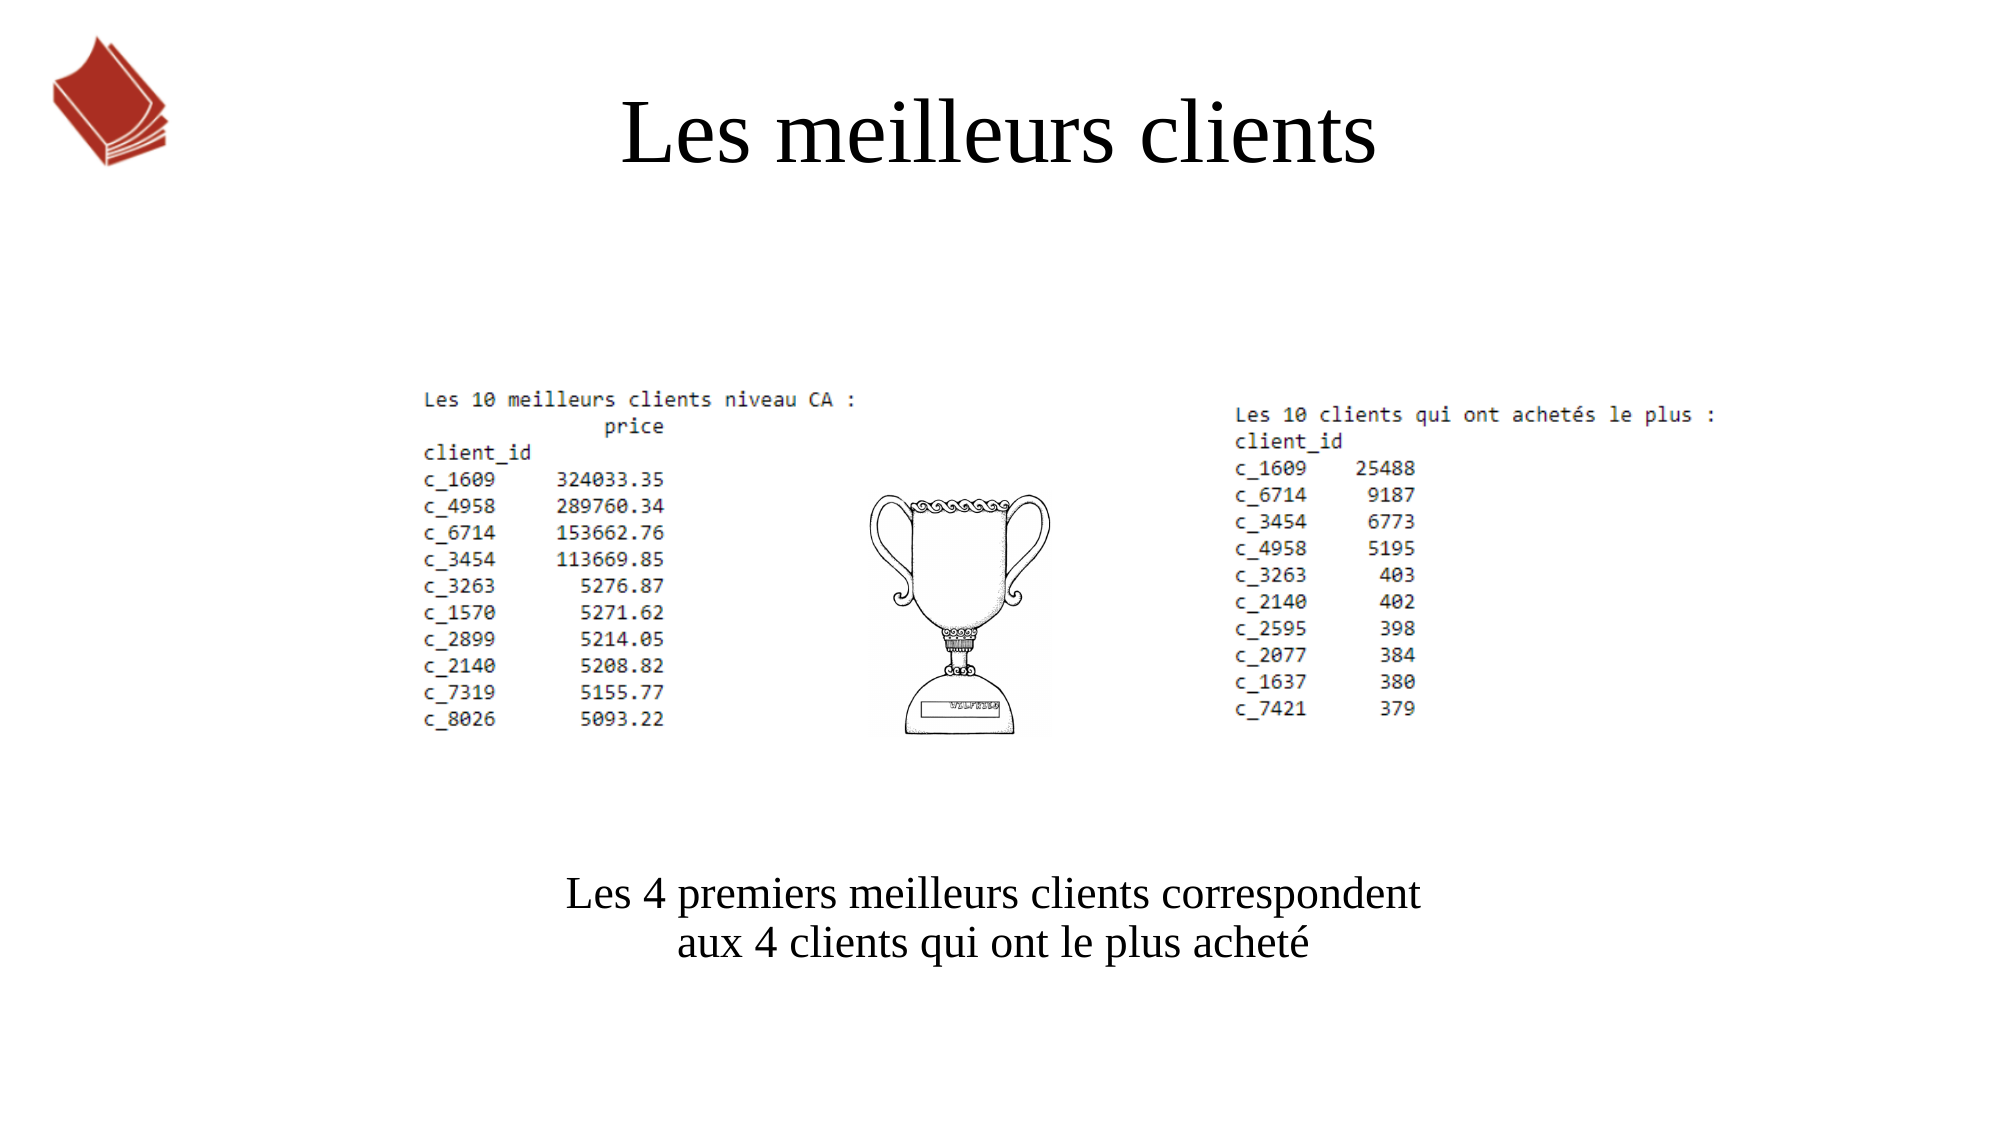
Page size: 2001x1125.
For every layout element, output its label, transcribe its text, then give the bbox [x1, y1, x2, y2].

picture [422, 388, 857, 737]
picture [32, 23, 179, 198]
picture [868, 490, 1052, 737]
picture [1227, 400, 1725, 725]
title Les meilleurs clients [273, 23, 1727, 242]
list Les 4 premiers meilleurs clients correspondent aux 4 clients qui ont le plus acheté [336, 861, 1663, 1012]
